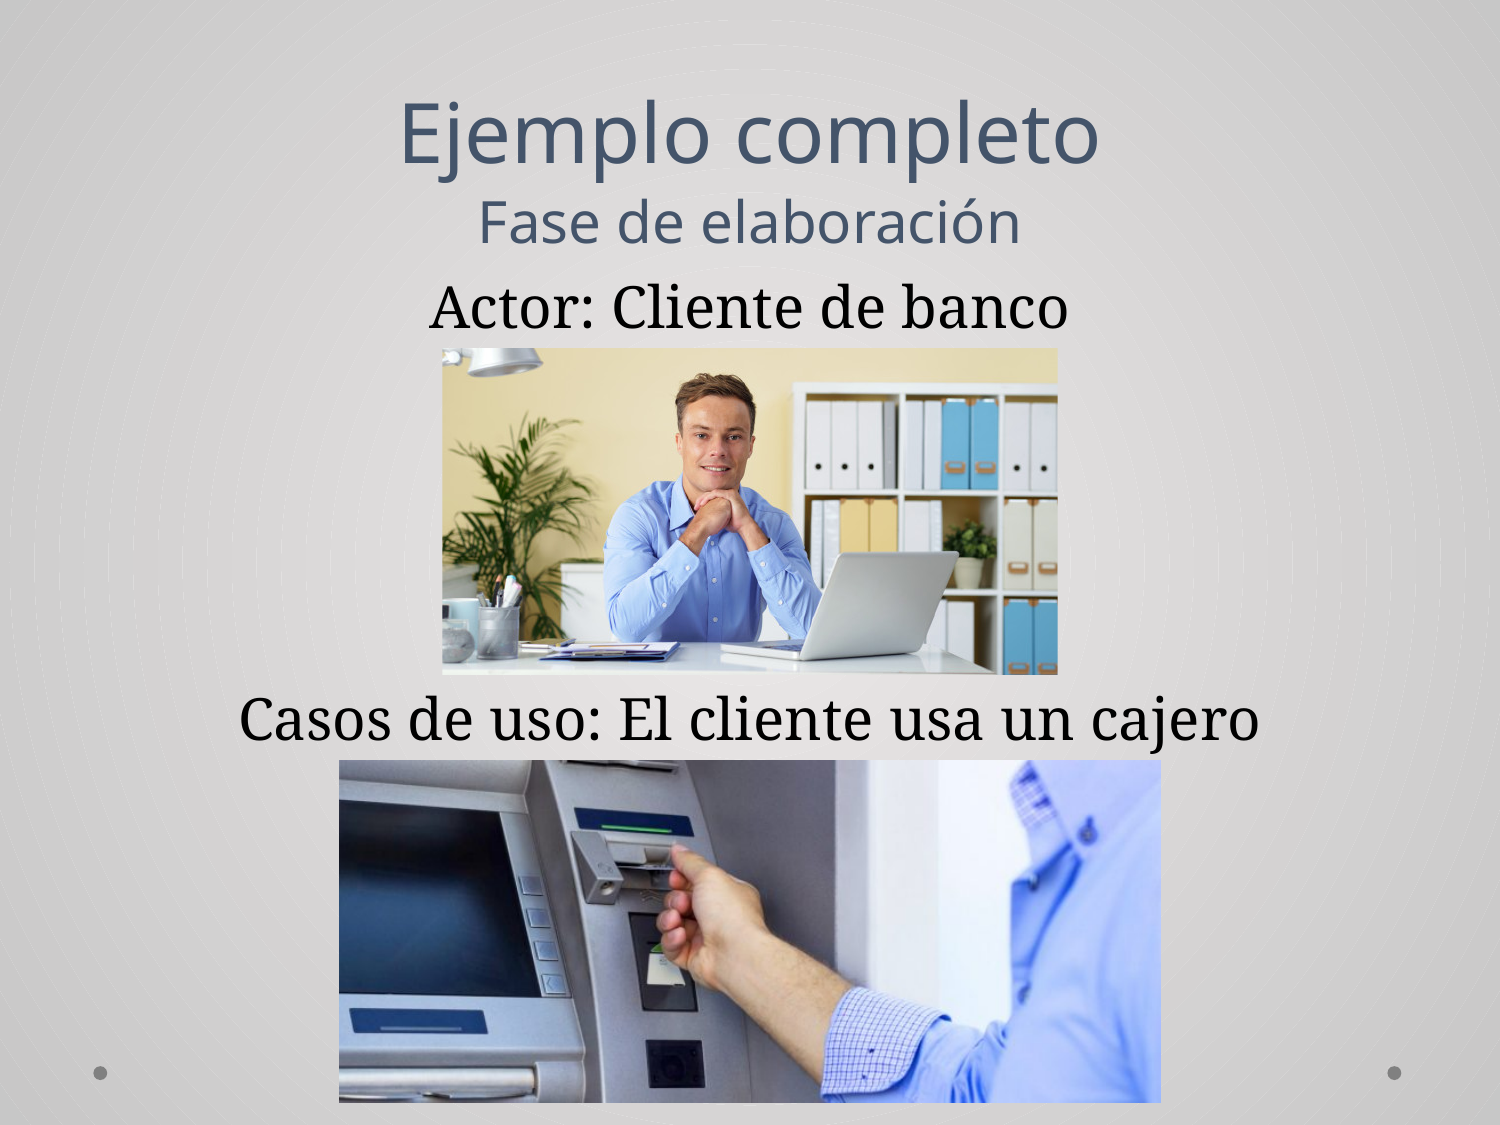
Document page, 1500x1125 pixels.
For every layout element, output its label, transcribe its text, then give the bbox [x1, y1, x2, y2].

picture [339, 760, 1161, 1103]
list Actor: Cliente de banco [75, 262, 1425, 369]
title Ejemplo completo Fase de elaboración [75, 0, 1425, 262]
text_box Casos de uso: El cliente usa un cajero [74, 675, 1425, 782]
picture [442, 348, 1058, 675]
